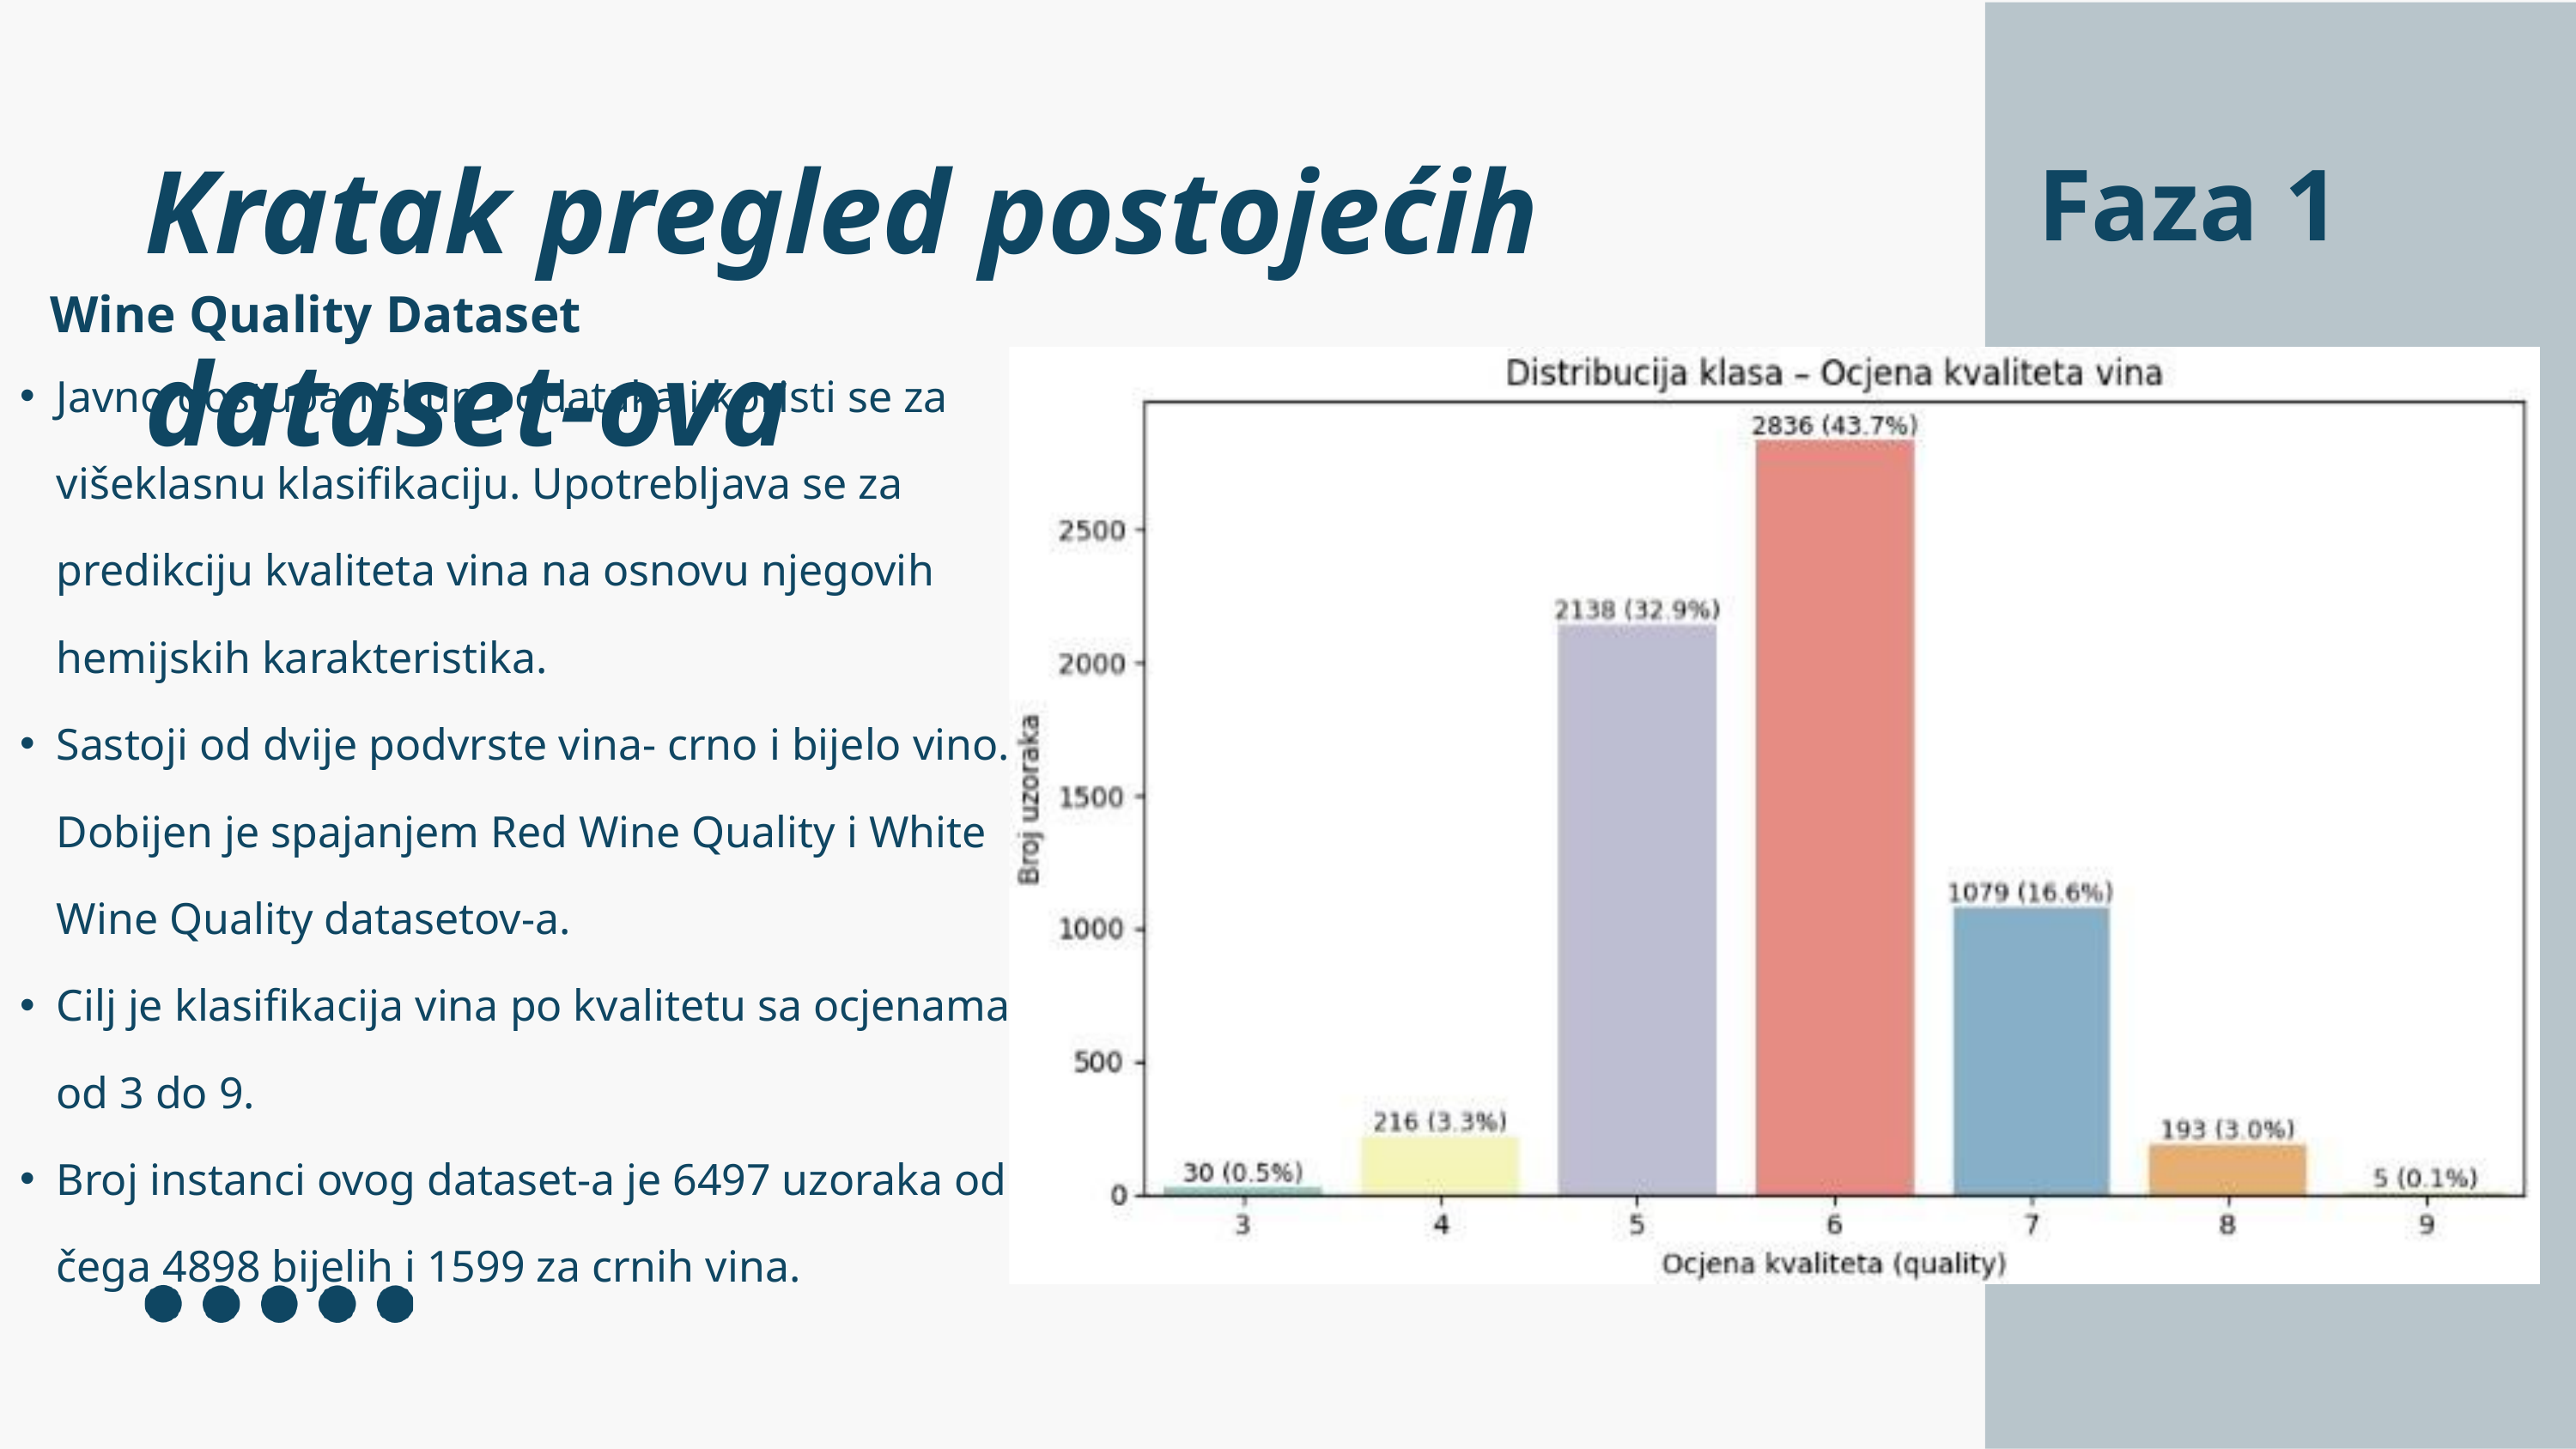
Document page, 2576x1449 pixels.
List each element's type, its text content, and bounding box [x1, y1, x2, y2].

text_box Wine Quality Dataset [50, 258, 1028, 343]
text_box [144, 1291, 414, 1324]
text_box Javno dostupan skup podataka i koristi se za višeklasnu klasifikaciju. Upotrebljava se za predikciju kvaliteta vina na osnovu njegovih hemijskih karakteristika. Sastoji od dvije podvrste vina- crno i bijelo vino. Dobijen je spajanjem Red Wine Quality i White Wine Quality datasetov-a. Cilj je klasifikacija vina po kvalitetu sa ocjenama od 3 do 9. Broj instanci ovog dataset-a je 6497 uzoraka od čega 4898 bijelih i 1599 za crnih vina. [0, 333, 1046, 1291]
text_box Kratak pregled postojećih dataset-ova [144, 84, 1735, 345]
picture [1009, 347, 2541, 1284]
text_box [1984, 0, 2576, 1449]
